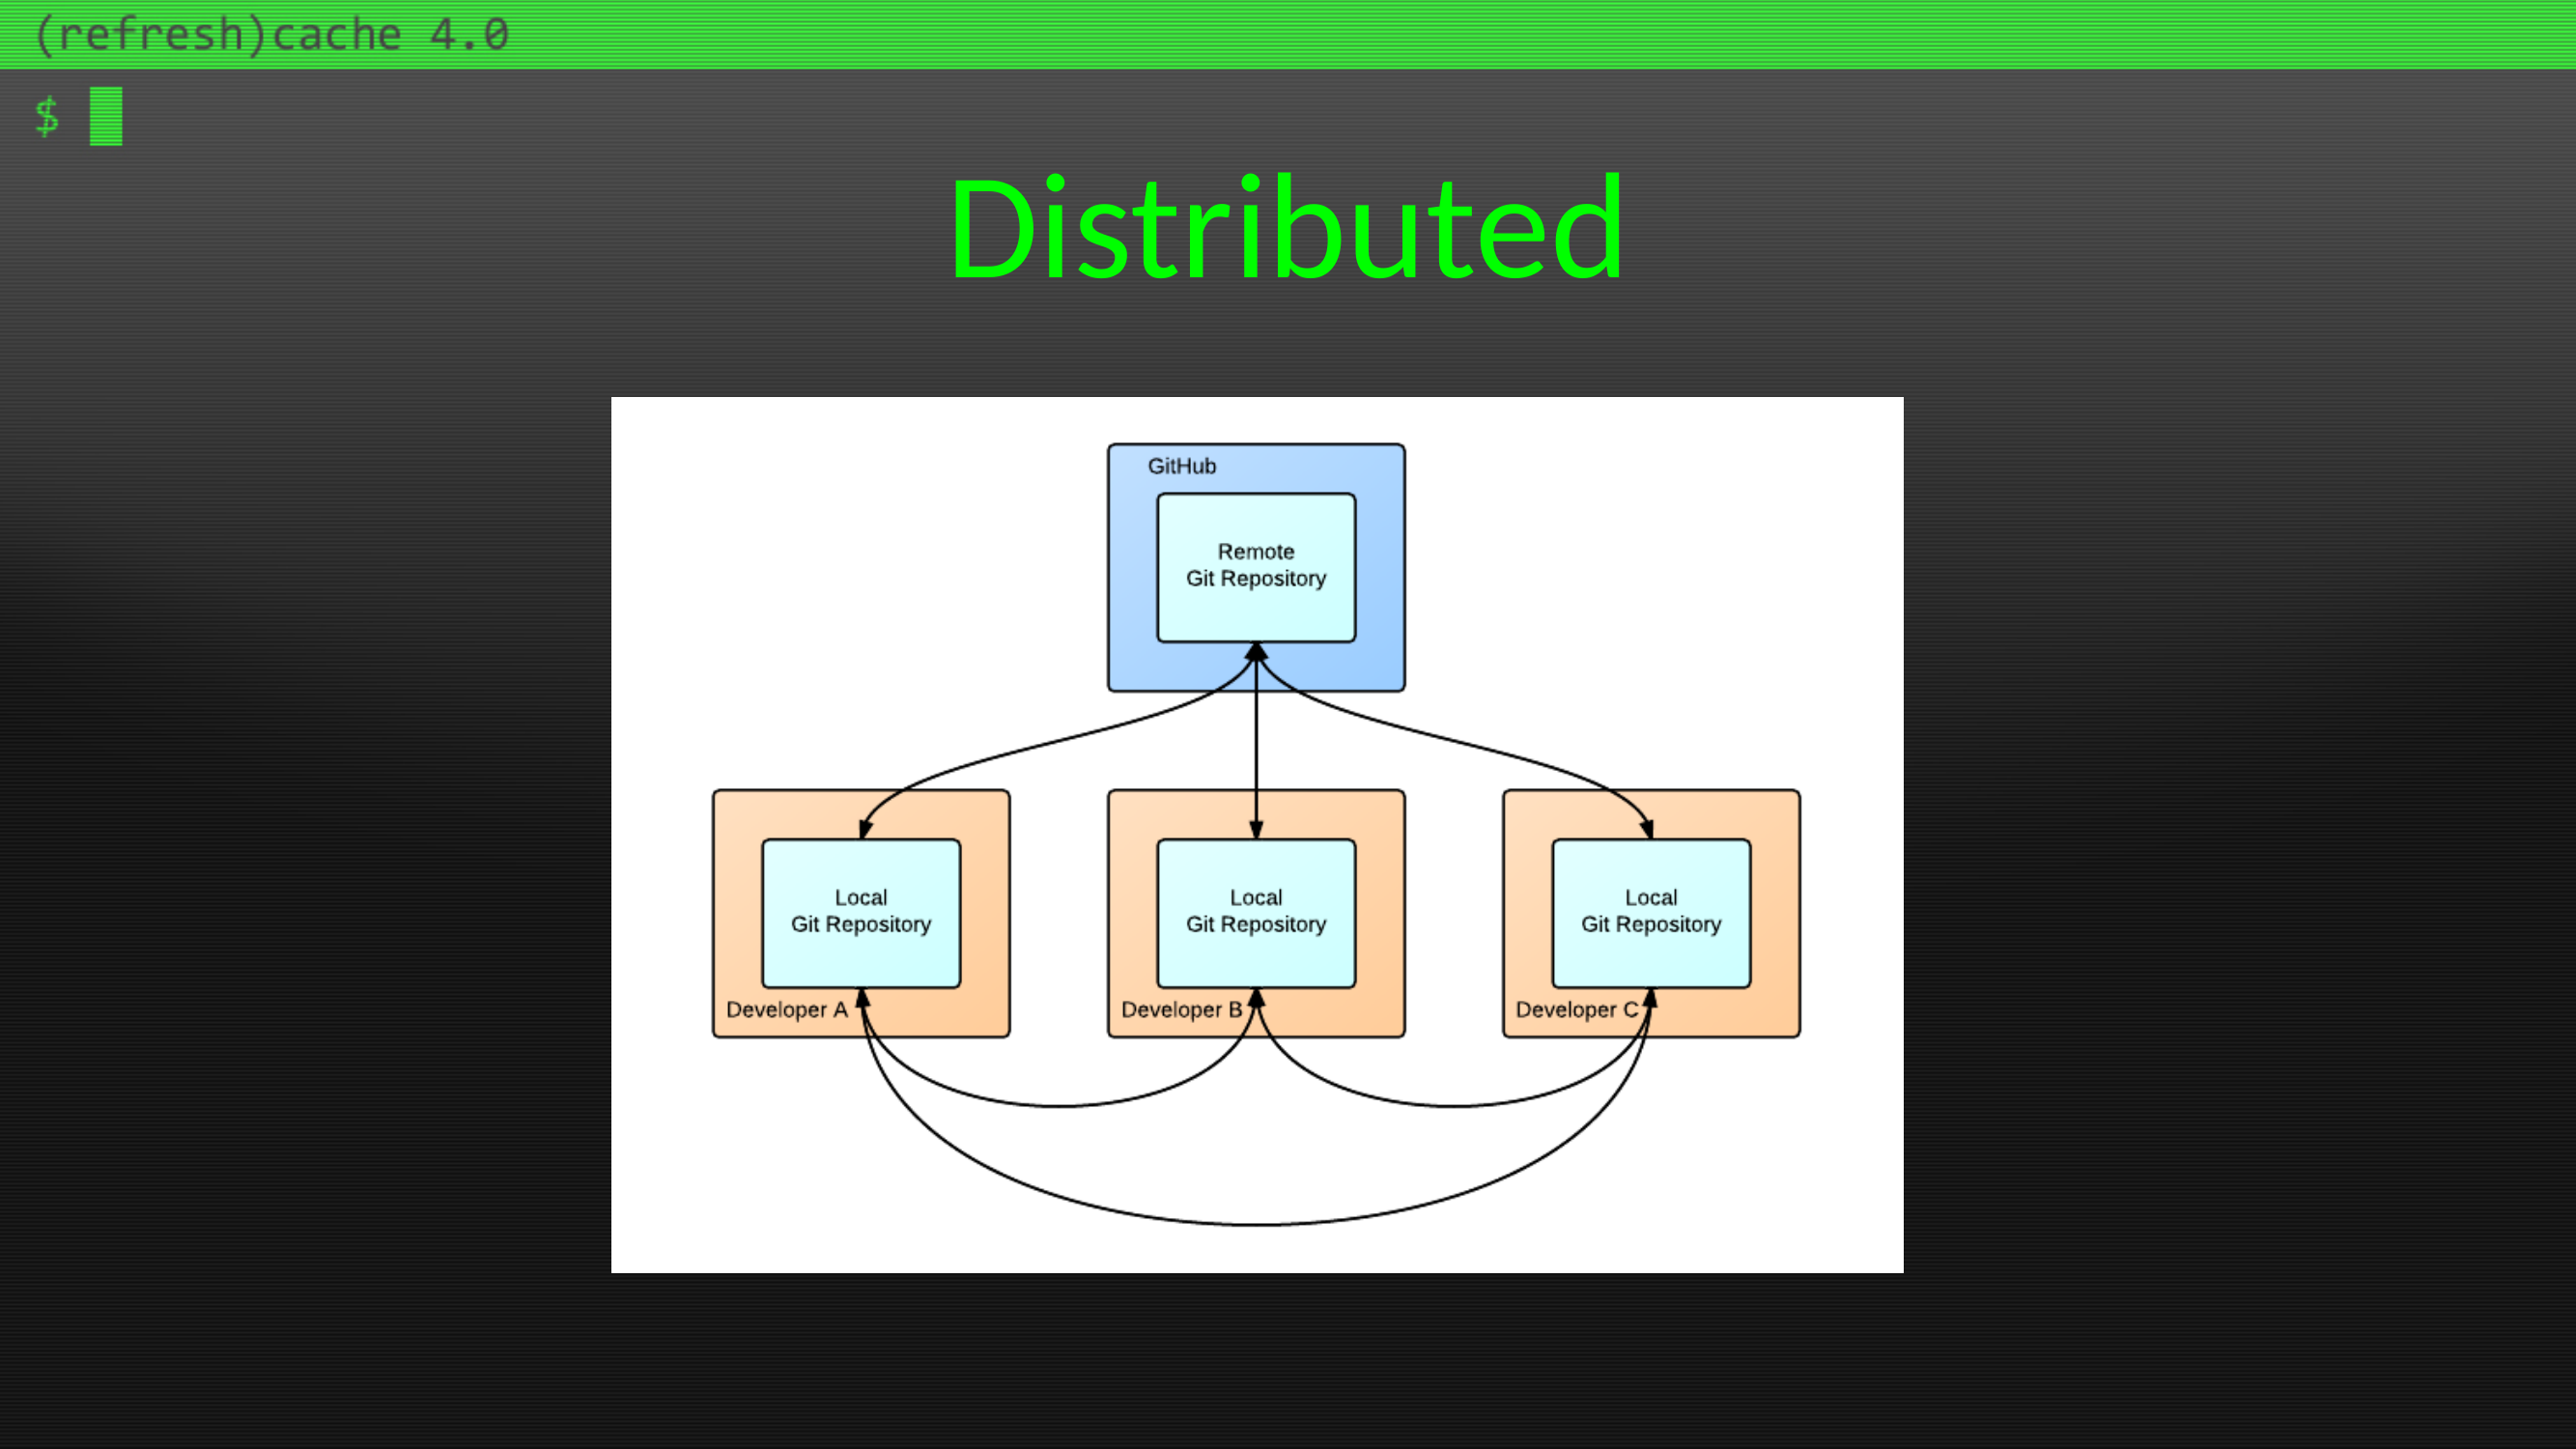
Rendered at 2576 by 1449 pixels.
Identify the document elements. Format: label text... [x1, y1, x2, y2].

picture [0, 0, 2576, 1449]
title Distributed [128, 96, 2448, 338]
